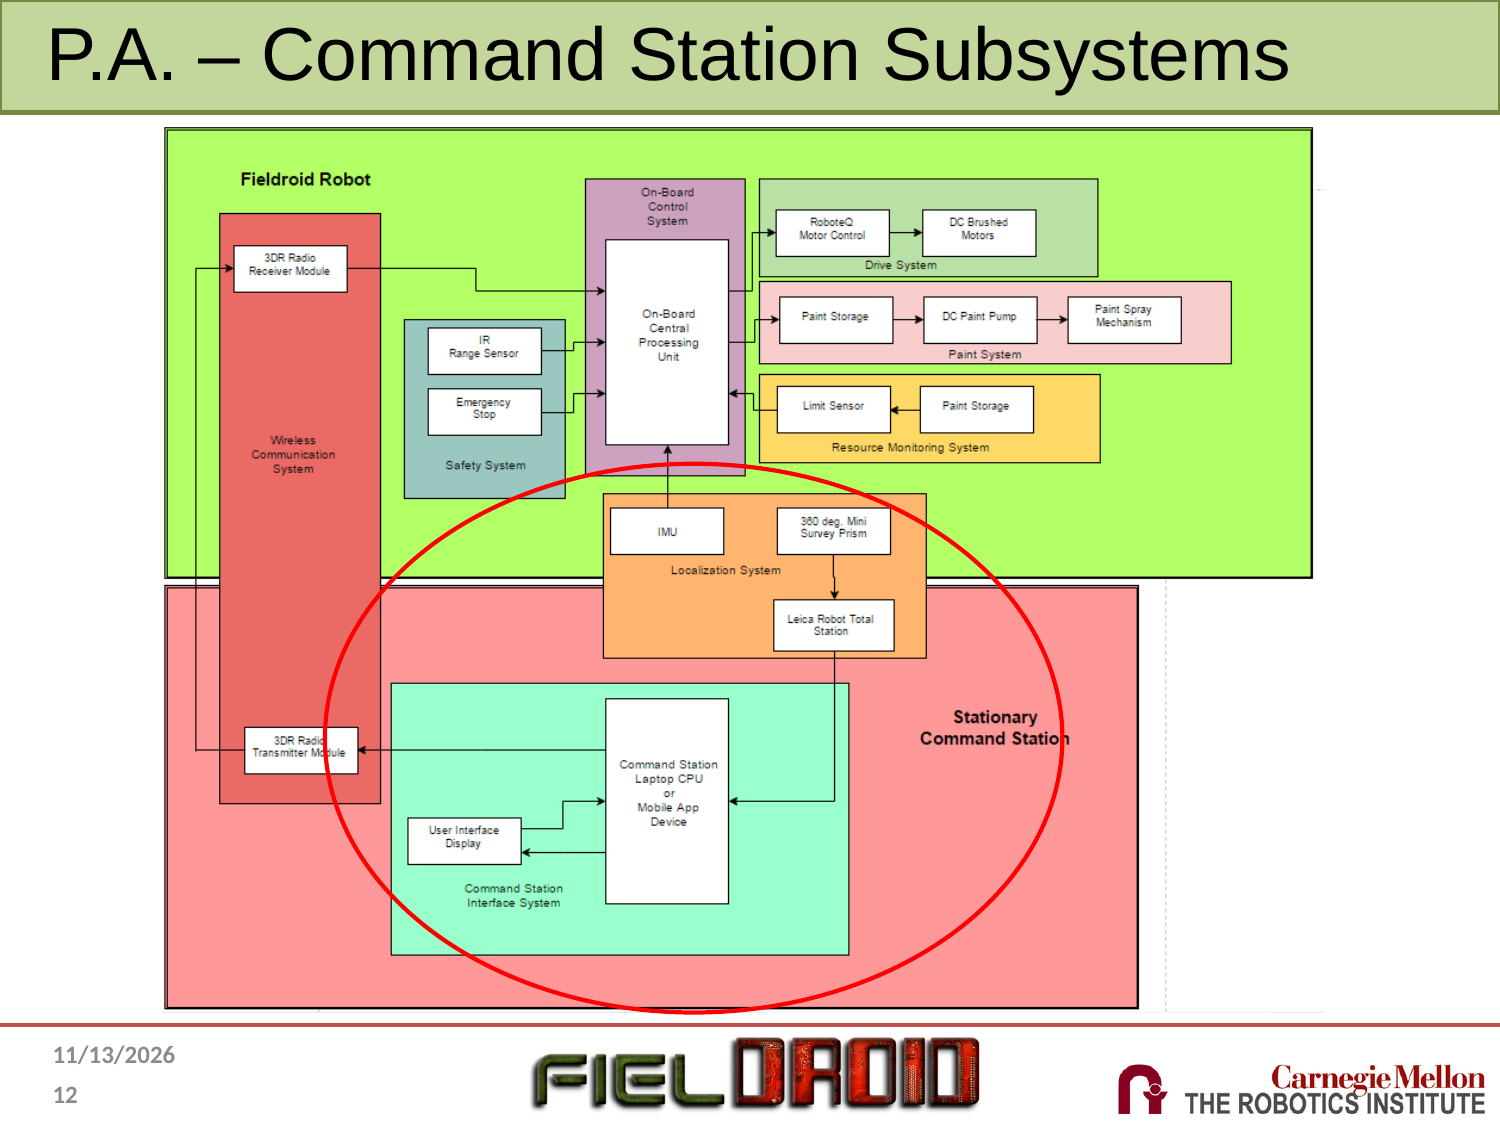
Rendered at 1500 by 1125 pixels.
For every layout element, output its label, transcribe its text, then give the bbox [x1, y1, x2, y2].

picture [525, 1027, 988, 1125]
title P.A. – Command Station Subsystems [12, 0, 1325, 113]
picture [1112, 1062, 1488, 1114]
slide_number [37, 1037, 213, 1071]
slide_number 12 [37, 1074, 213, 1114]
picture [162, 125, 1326, 1013]
